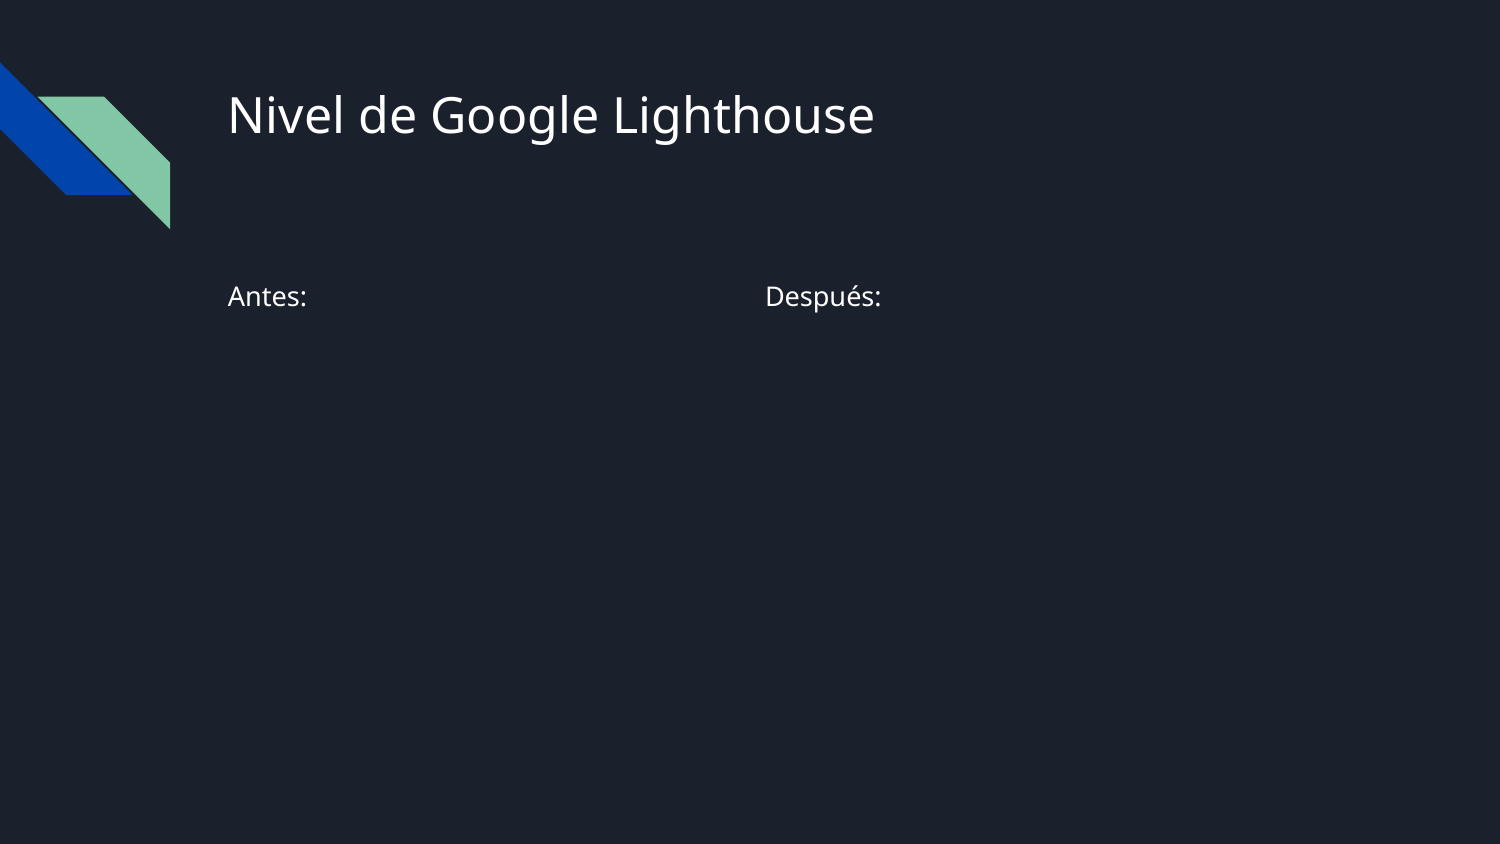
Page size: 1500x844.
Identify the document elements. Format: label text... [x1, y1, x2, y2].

list Después: [750, 257, 1288, 735]
title Nivel de Google Lighthouse [212, 64, 1368, 215]
list Antes: [212, 257, 750, 735]
